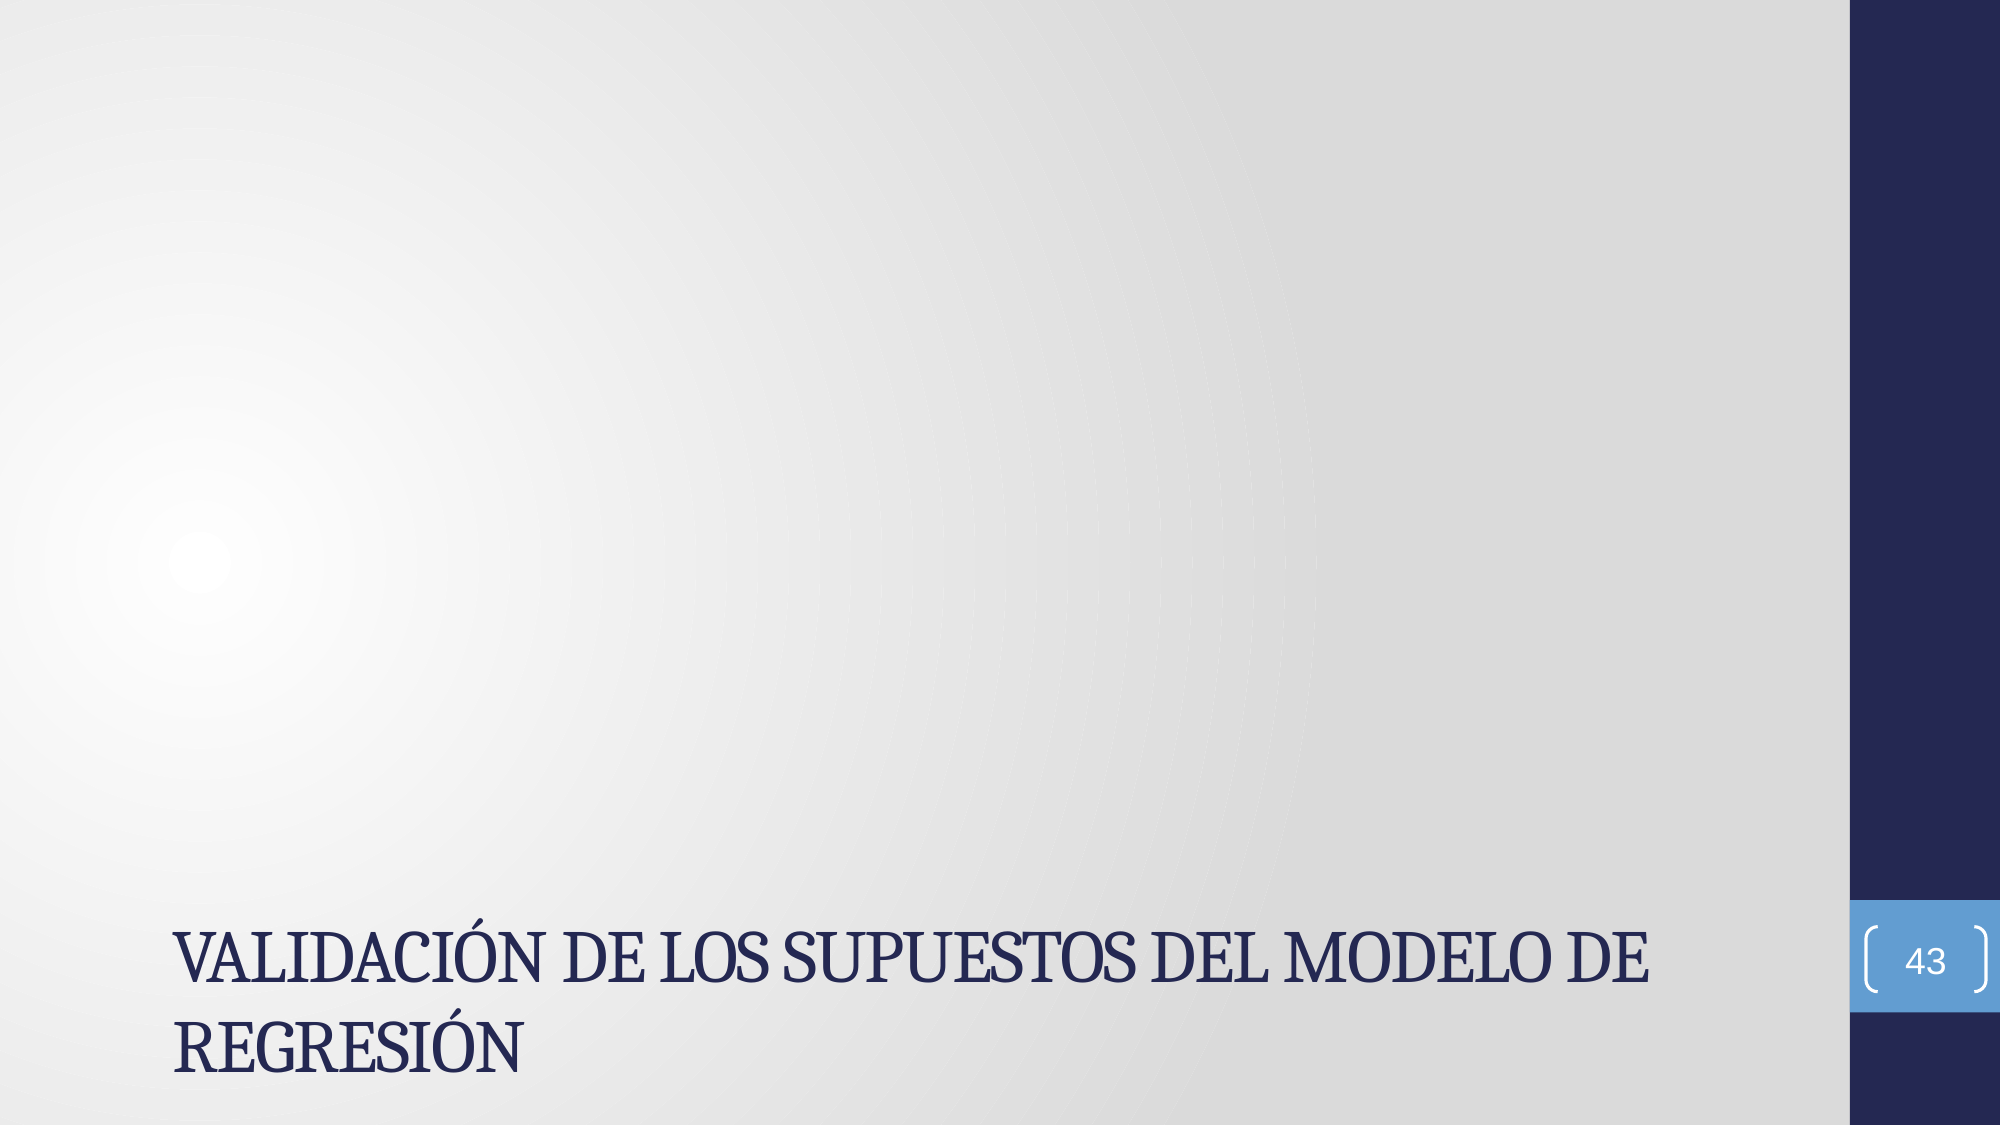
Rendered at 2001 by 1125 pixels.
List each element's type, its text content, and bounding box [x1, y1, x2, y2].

slide_number 43 [1864, 925, 1988, 994]
title VALIDACIÓN DE LOS SUPUESTOS DEL MODELO DE REGRESIÓN [157, 900, 1834, 1092]
